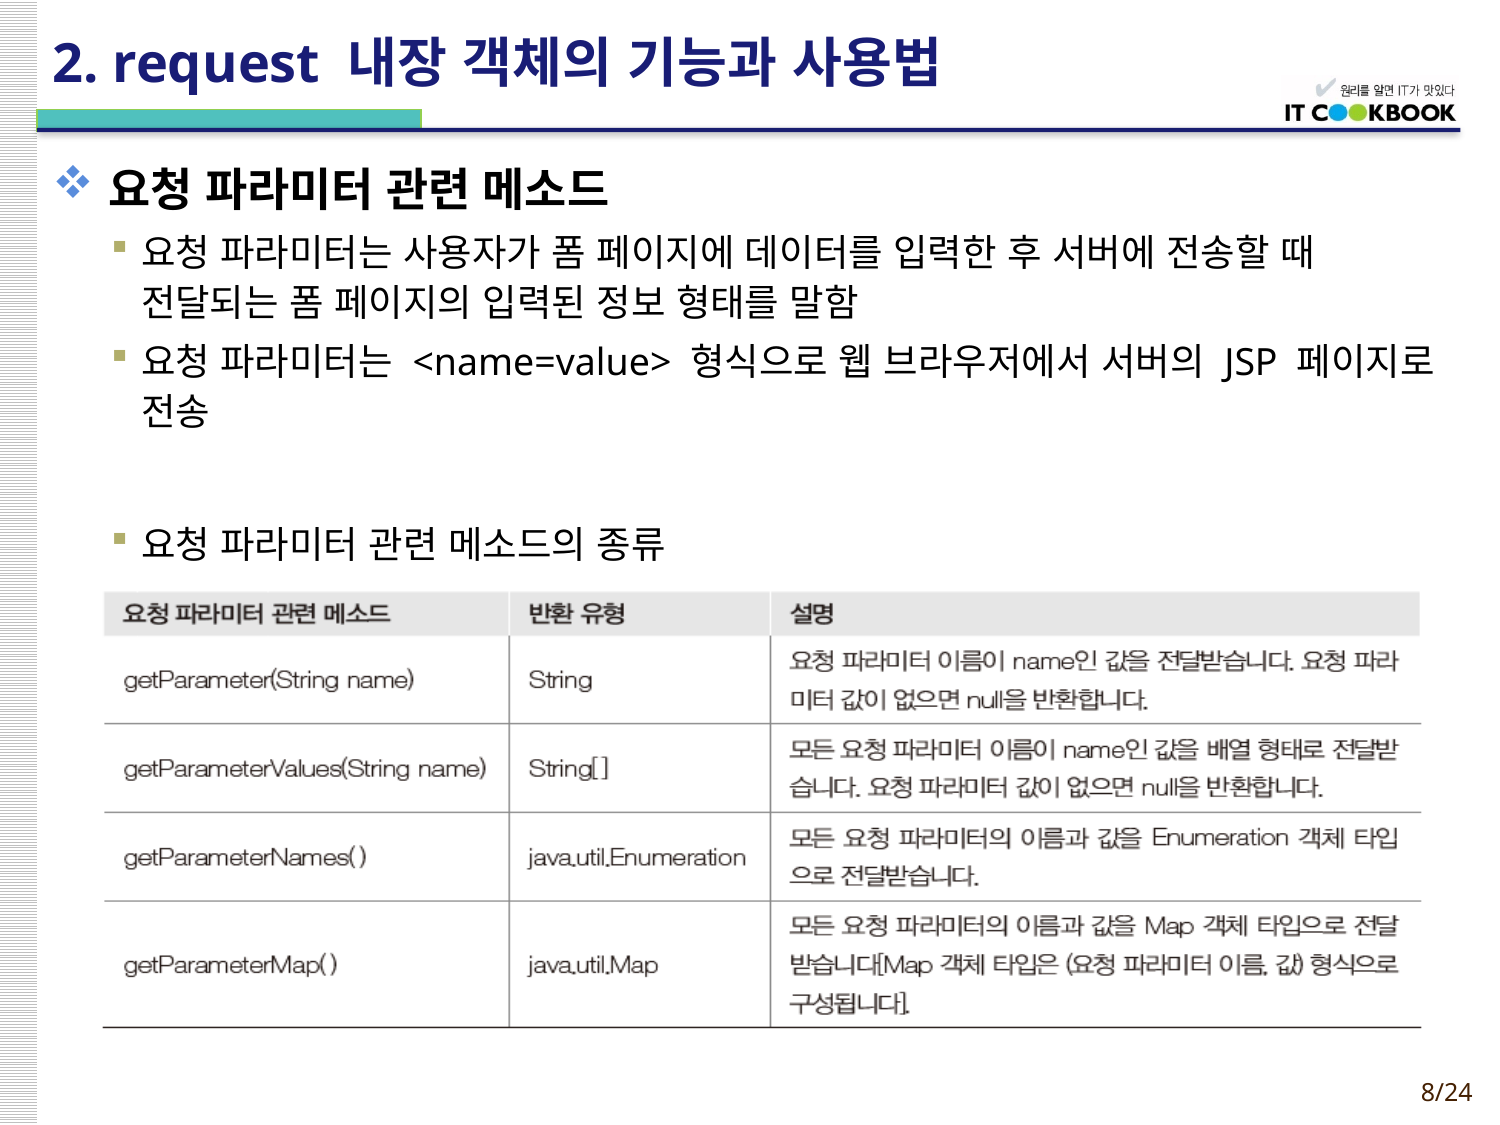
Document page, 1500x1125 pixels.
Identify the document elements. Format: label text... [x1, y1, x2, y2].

picture [1281, 75, 1459, 123]
picture [100, 585, 1423, 1036]
list 요청 파라미터 관련 메소드 요청 파라미터는 사용자가 폼 페이지에 데이터를 입력한 후 서버에 전송할 때 전달되는 폼 페이지의 입력된 정보 형태를 말함 요청 파라미터는 <name=value> 형식으로 웹 브라우저에서 서버의 JSP 페이지로 전송 요청 파라미터 관련 메소드의 종류 [37, 152, 1463, 1091]
title 2. request 내장 객체의 기능과 사용법 [37, 13, 1278, 109]
